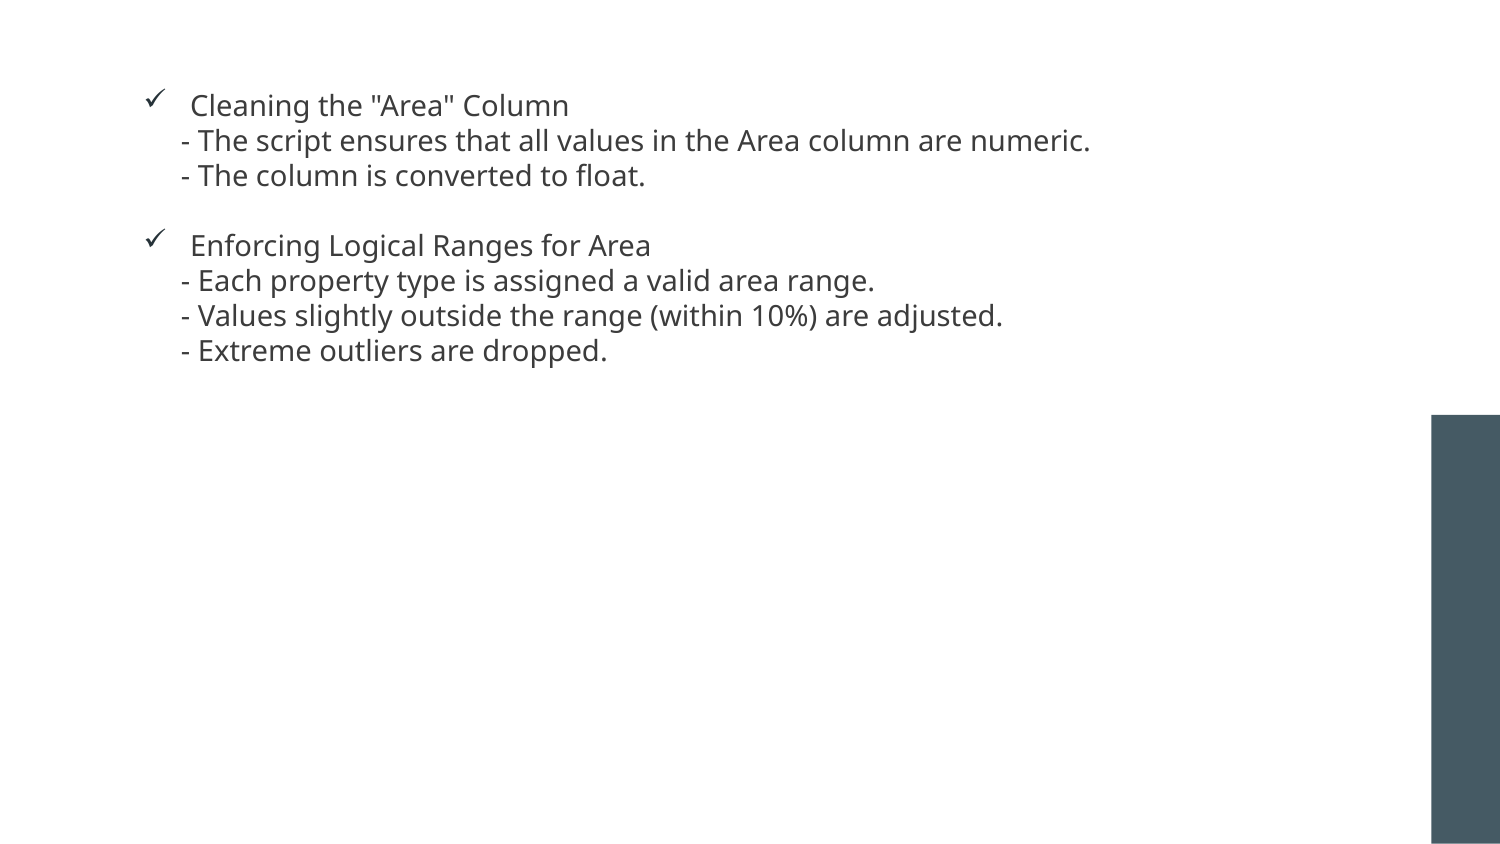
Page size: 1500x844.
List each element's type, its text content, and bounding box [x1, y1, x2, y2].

text_box [1431, 414, 1500, 844]
text_box Cleaning the "Area" Column - The script ensures that all values in the Area column are numeric. - The column is converted to float. Enforcing Logical Ranges for Area - Each property type is assigned a valid area range. - Values slightly outside the range (within 10%) are adjusted. - Extreme outliers are dropped. [90, 50, 1233, 369]
